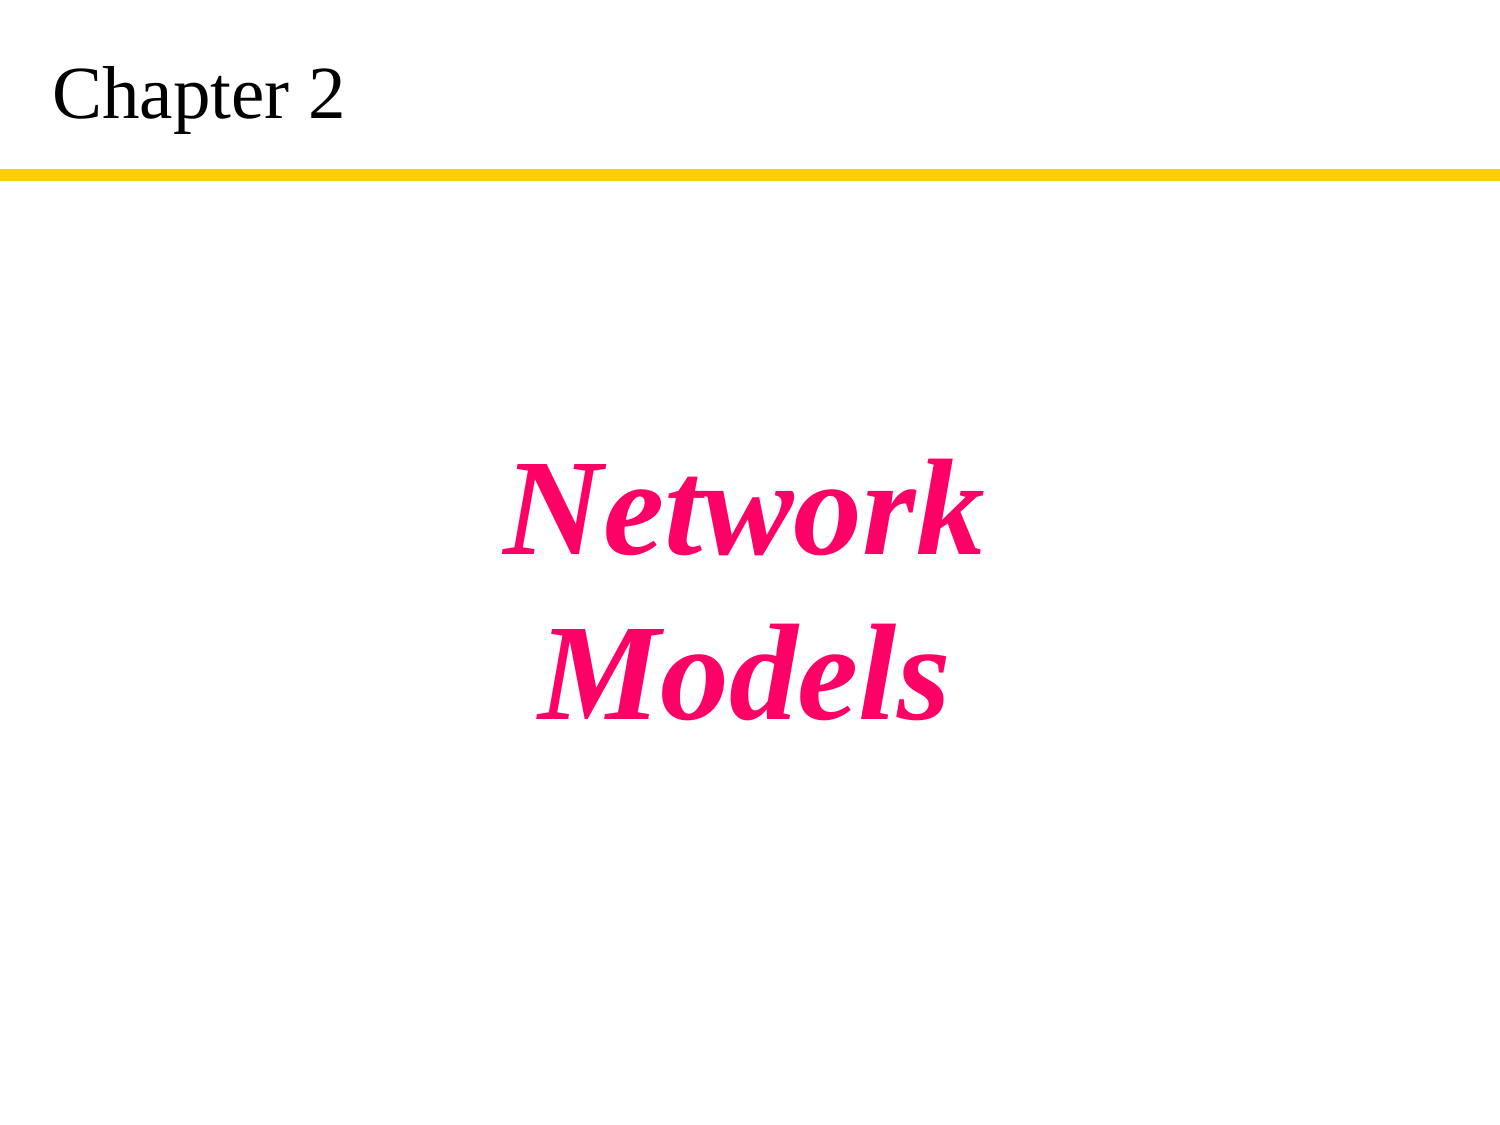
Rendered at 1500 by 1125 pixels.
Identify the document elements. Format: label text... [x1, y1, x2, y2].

text_box Chapter 2 [37, 35, 362, 141]
text_box Network Models [265, 409, 1224, 755]
